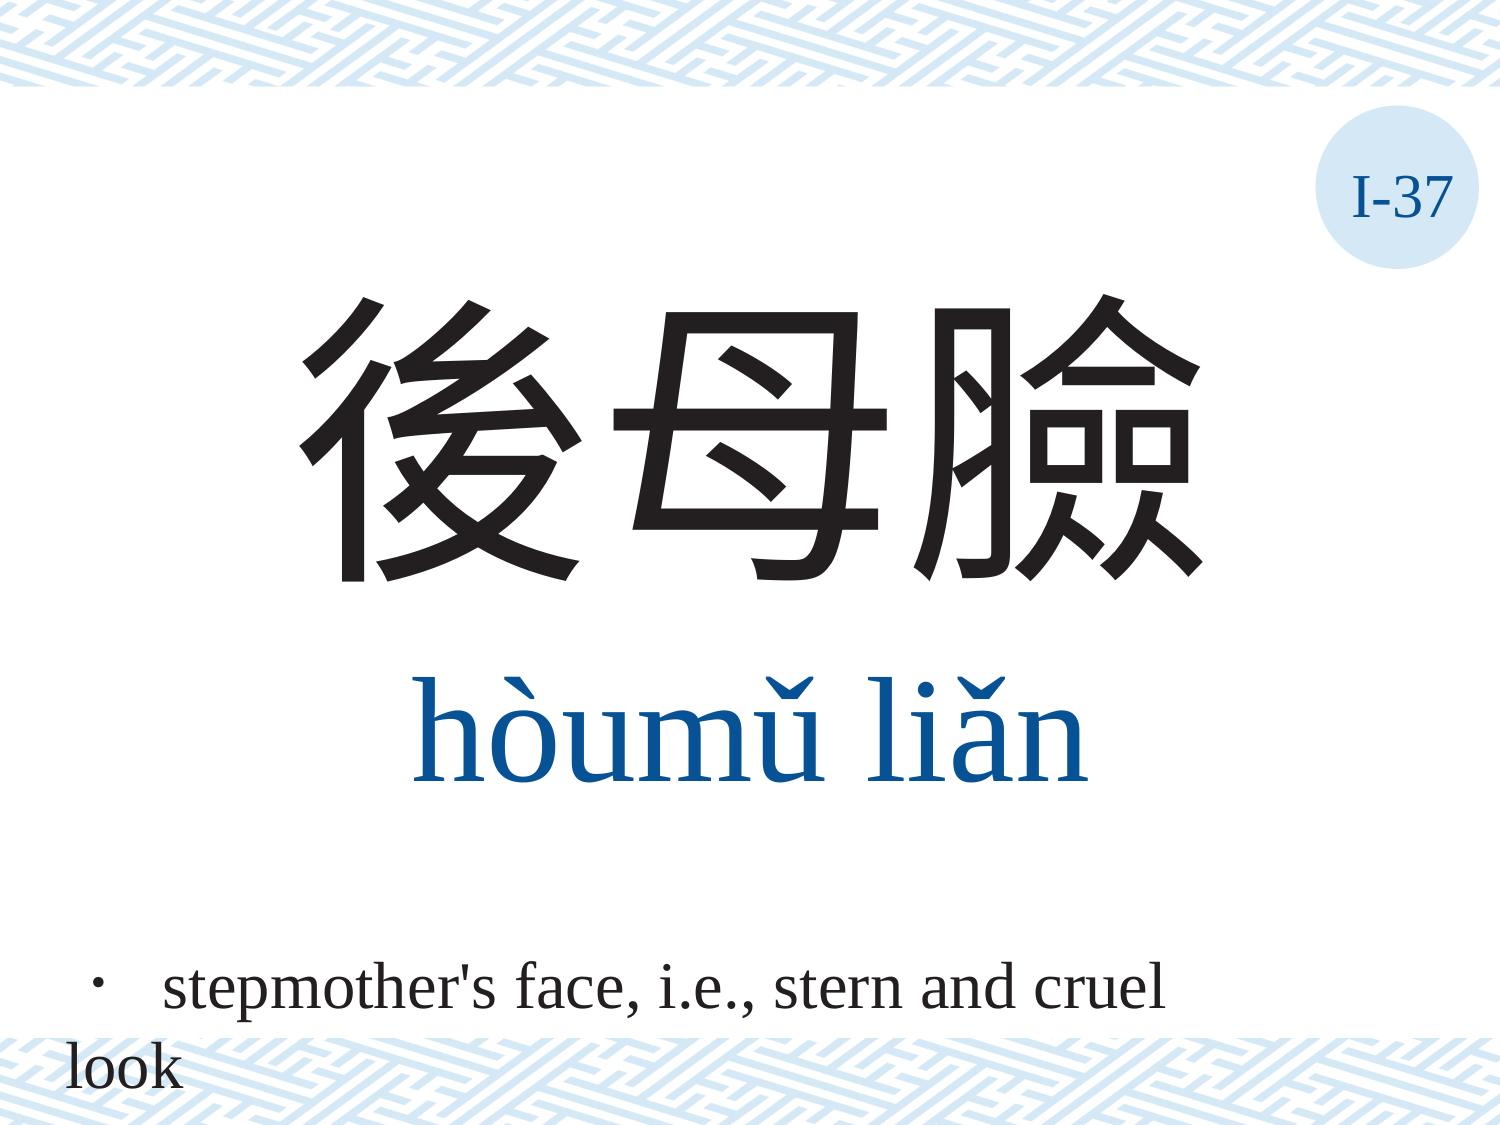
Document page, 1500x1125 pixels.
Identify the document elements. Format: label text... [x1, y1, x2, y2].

text_box ． stepmother's face, i.e., stern and cruel look [62, 942, 1289, 1103]
text_box I-37 後母臉 hòumǔ liǎn [285, 154, 1456, 812]
picture [0, 0, 1500, 1125]
